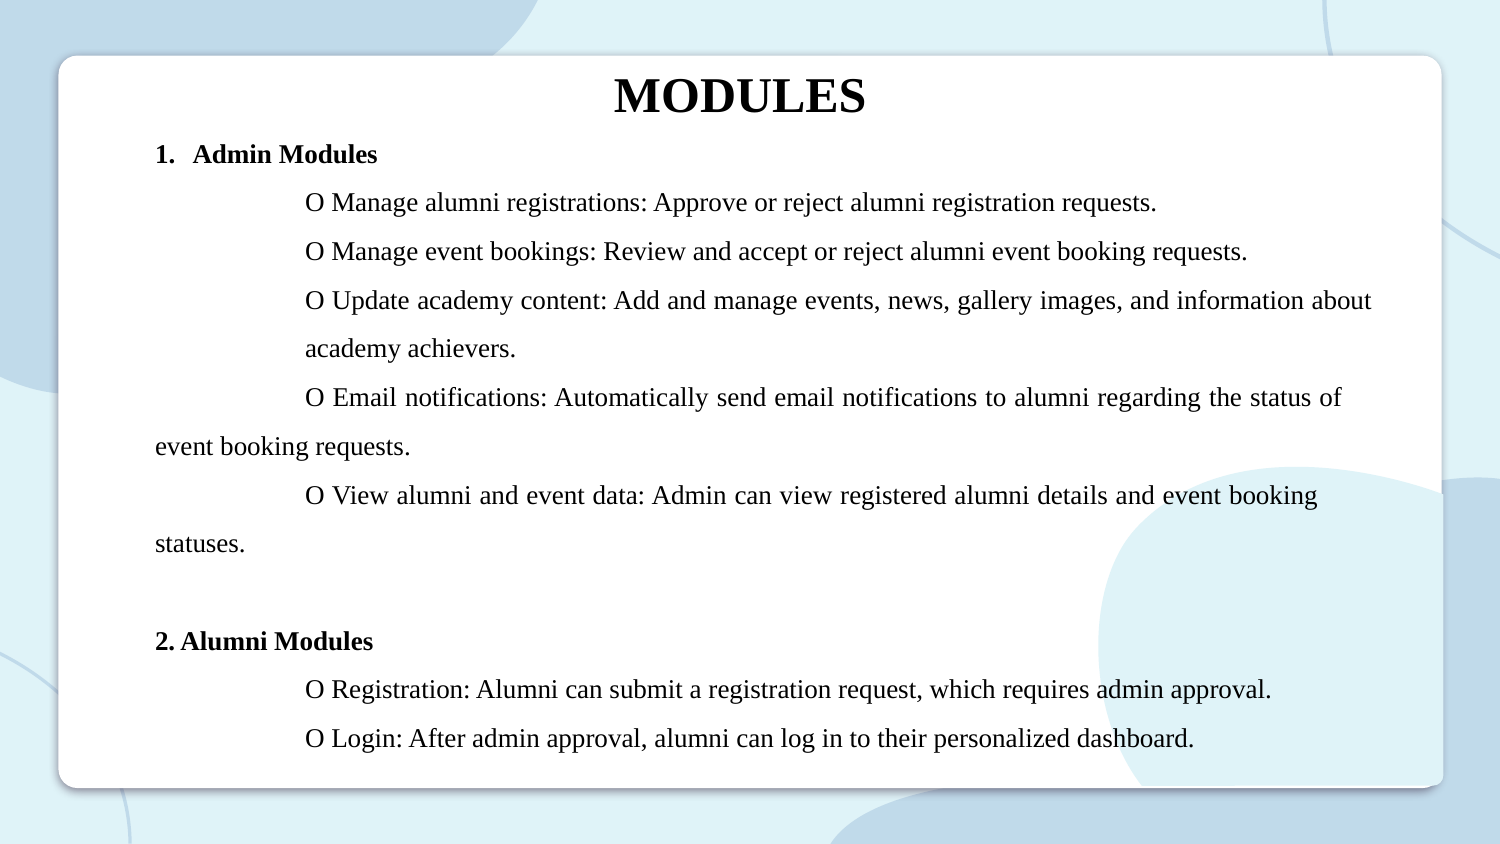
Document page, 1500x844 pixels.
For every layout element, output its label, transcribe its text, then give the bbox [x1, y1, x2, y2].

title MODULES [93, 38, 1387, 156]
text_box [1125, 477, 1444, 786]
text_box Admin Modules O Manage alumni registrations: Approve or reject alumni registration requests. O Manage event bookings: Review and accept or reject alumni event booking requests. O Update academy content: Add and manage events, news, gallery images, and information about academy achievers. O Email notifications: Automatically send email notifications to alumni regarding the status of event booking requests. O View alumni and event data: Admin can view registered alumni details and event booking statuses. 2. Alumni Modules O Registration: Alumni can submit a registration request, which requires admin approval. O Login: After admin approval, alumni can log in to their personalized dashboard. [140, 112, 1387, 761]
